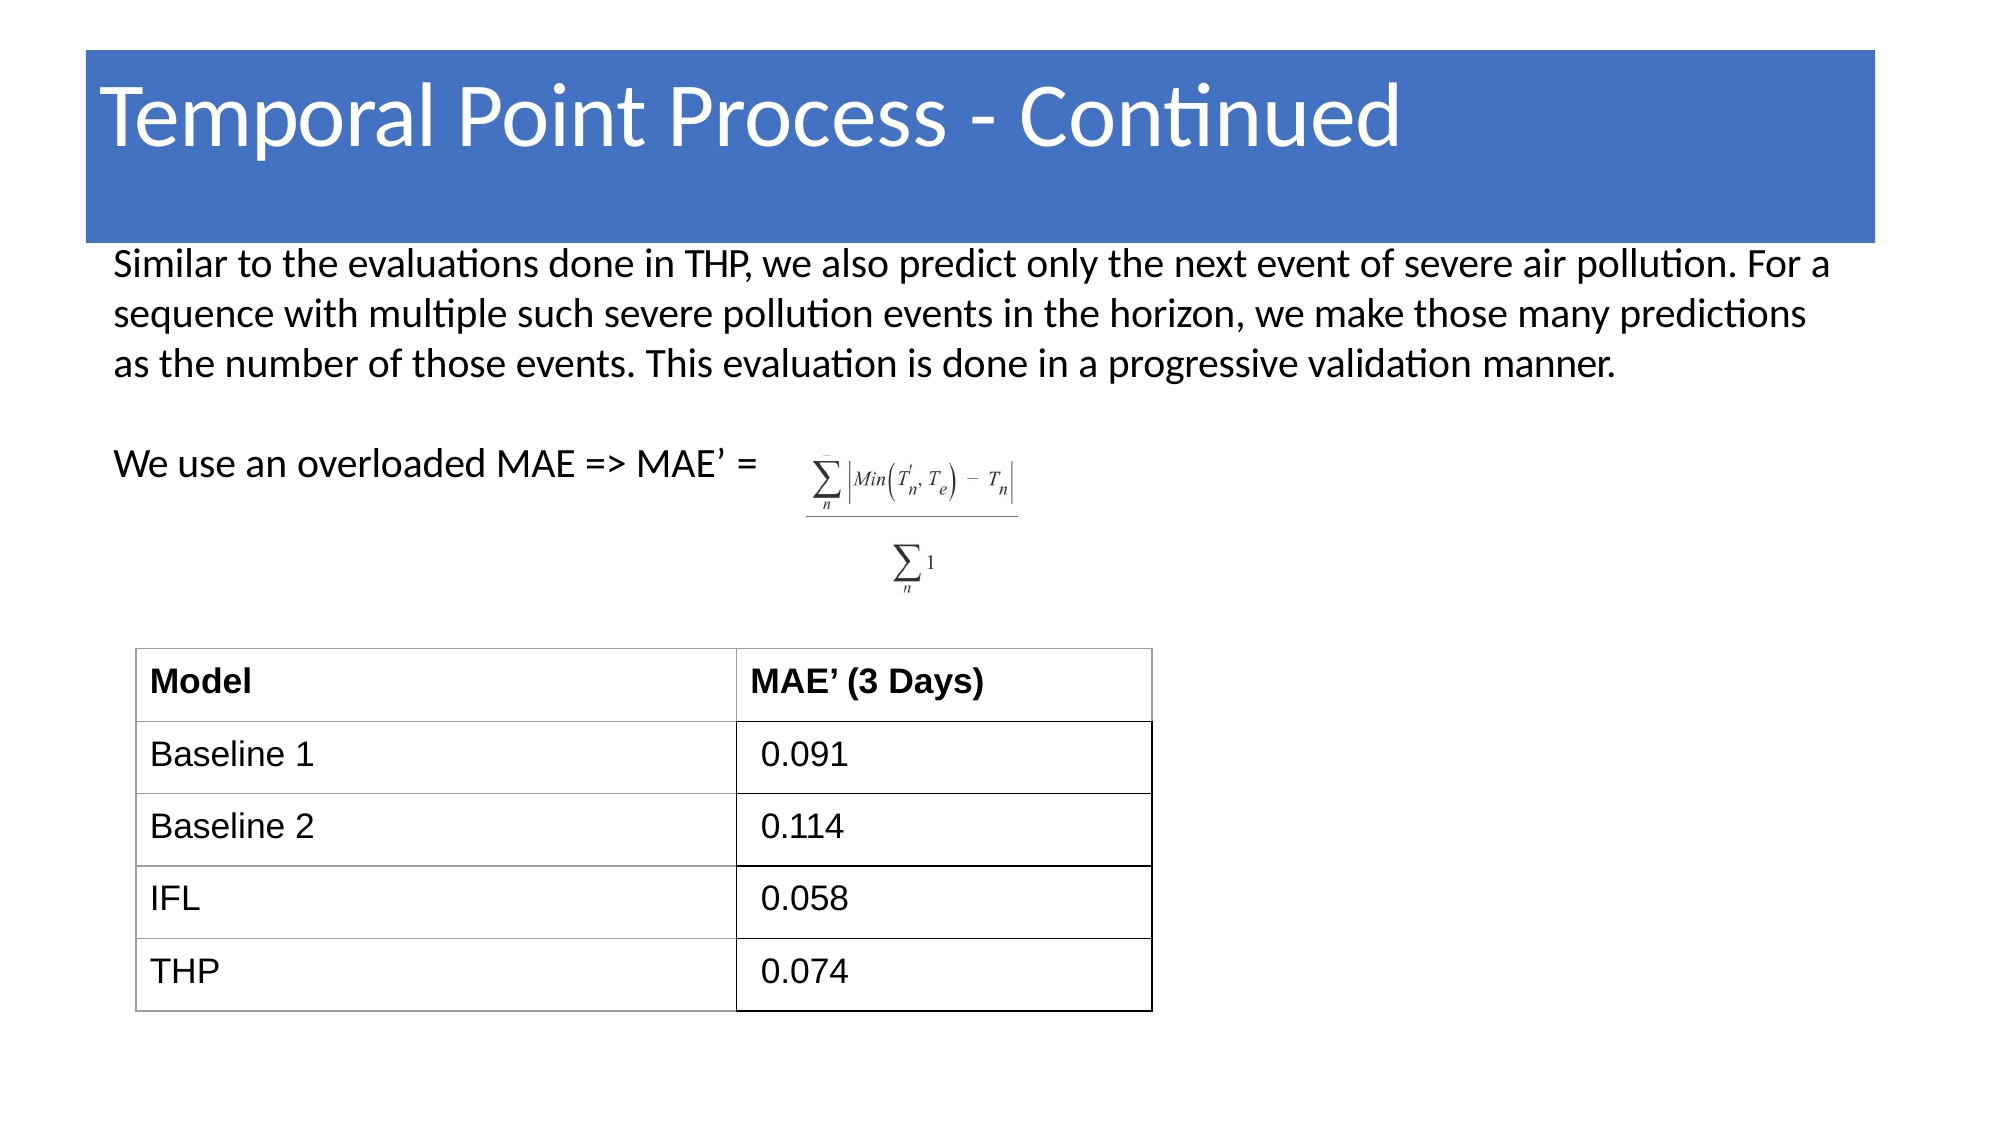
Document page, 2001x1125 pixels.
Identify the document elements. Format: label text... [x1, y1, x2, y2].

text_box Similar to the evaluations done in THP, we also predict only the next event of severe air pollution. For a sequence with multiple such severe pollution events in the horizon, we make those many predictions as the number of those events. This evaluation is done in a progressive validation manner. We use an overloaded MAE => MAE’ = [111, 234, 1849, 486]
table_cell 0.058 [737, 867, 1151, 938]
table_cell Baseline 2 [137, 794, 736, 865]
table_cell 0.114 [737, 794, 1151, 865]
table_header Model [137, 649, 736, 721]
text_box [805, 455, 1019, 594]
table_header MAE’ (3 Days) [737, 649, 1151, 721]
table_cell Baseline 1 [137, 722, 736, 793]
title Temporal Point Process - Continued [85, 50, 1876, 243]
table_cell 0.074 [737, 939, 1151, 1010]
table_cell IFL [137, 867, 736, 938]
table_cell THP [137, 939, 736, 1010]
table_cell 0.091 [737, 722, 1151, 793]
